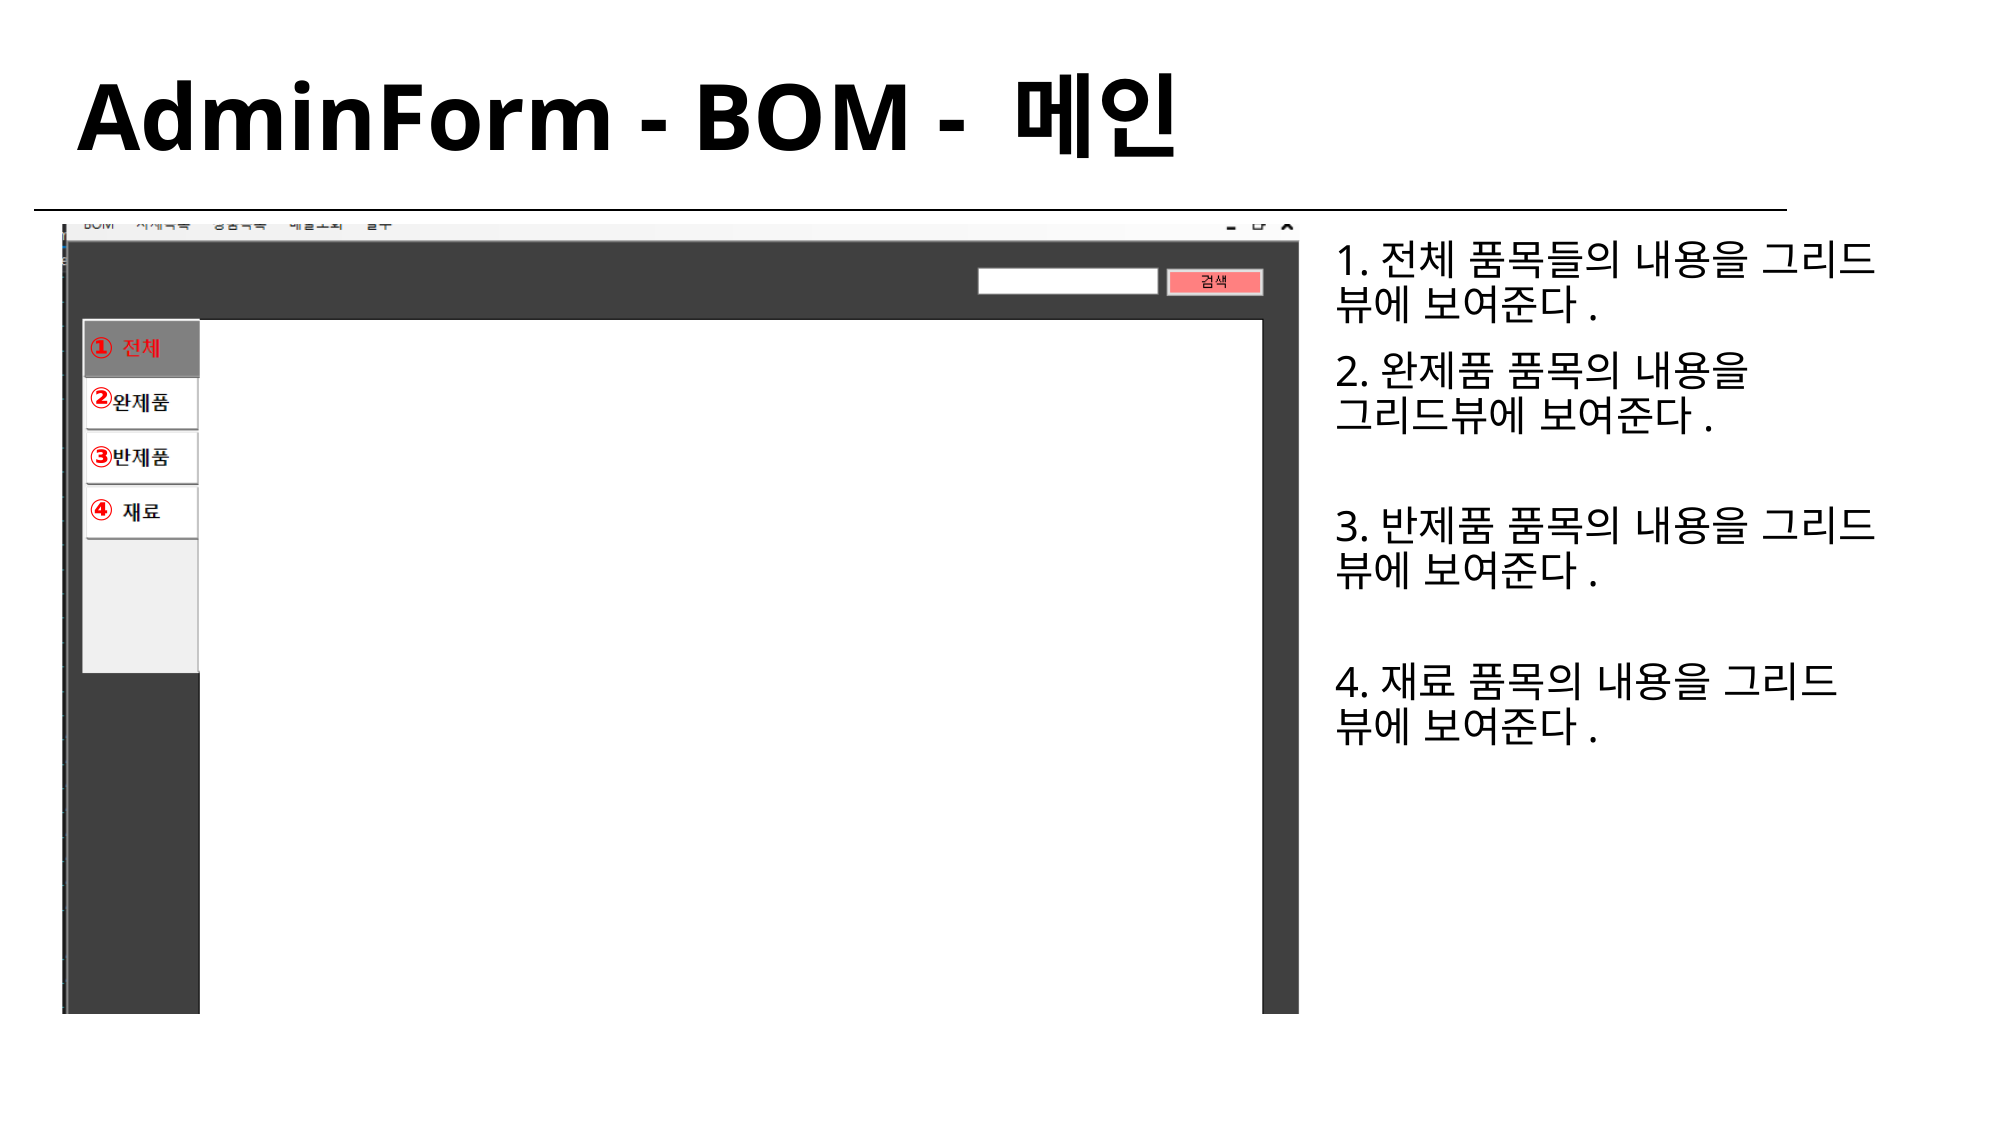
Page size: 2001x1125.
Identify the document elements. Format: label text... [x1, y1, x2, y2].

title AdminForm - BOM - 메인 [62, 55, 1938, 187]
picture [62, 224, 1300, 1014]
list 1.전체 품목들의 내용을 그리드 뷰에 보여준다. 2.완제품 품목의 내용을 그리드뷰에 보여준다. 3.반제품 품목의 내용을 그리드 뷰에 보여준다. 4.재료 품목의 내용을 그리드 뷰에 보여준다. [1320, 231, 1938, 902]
